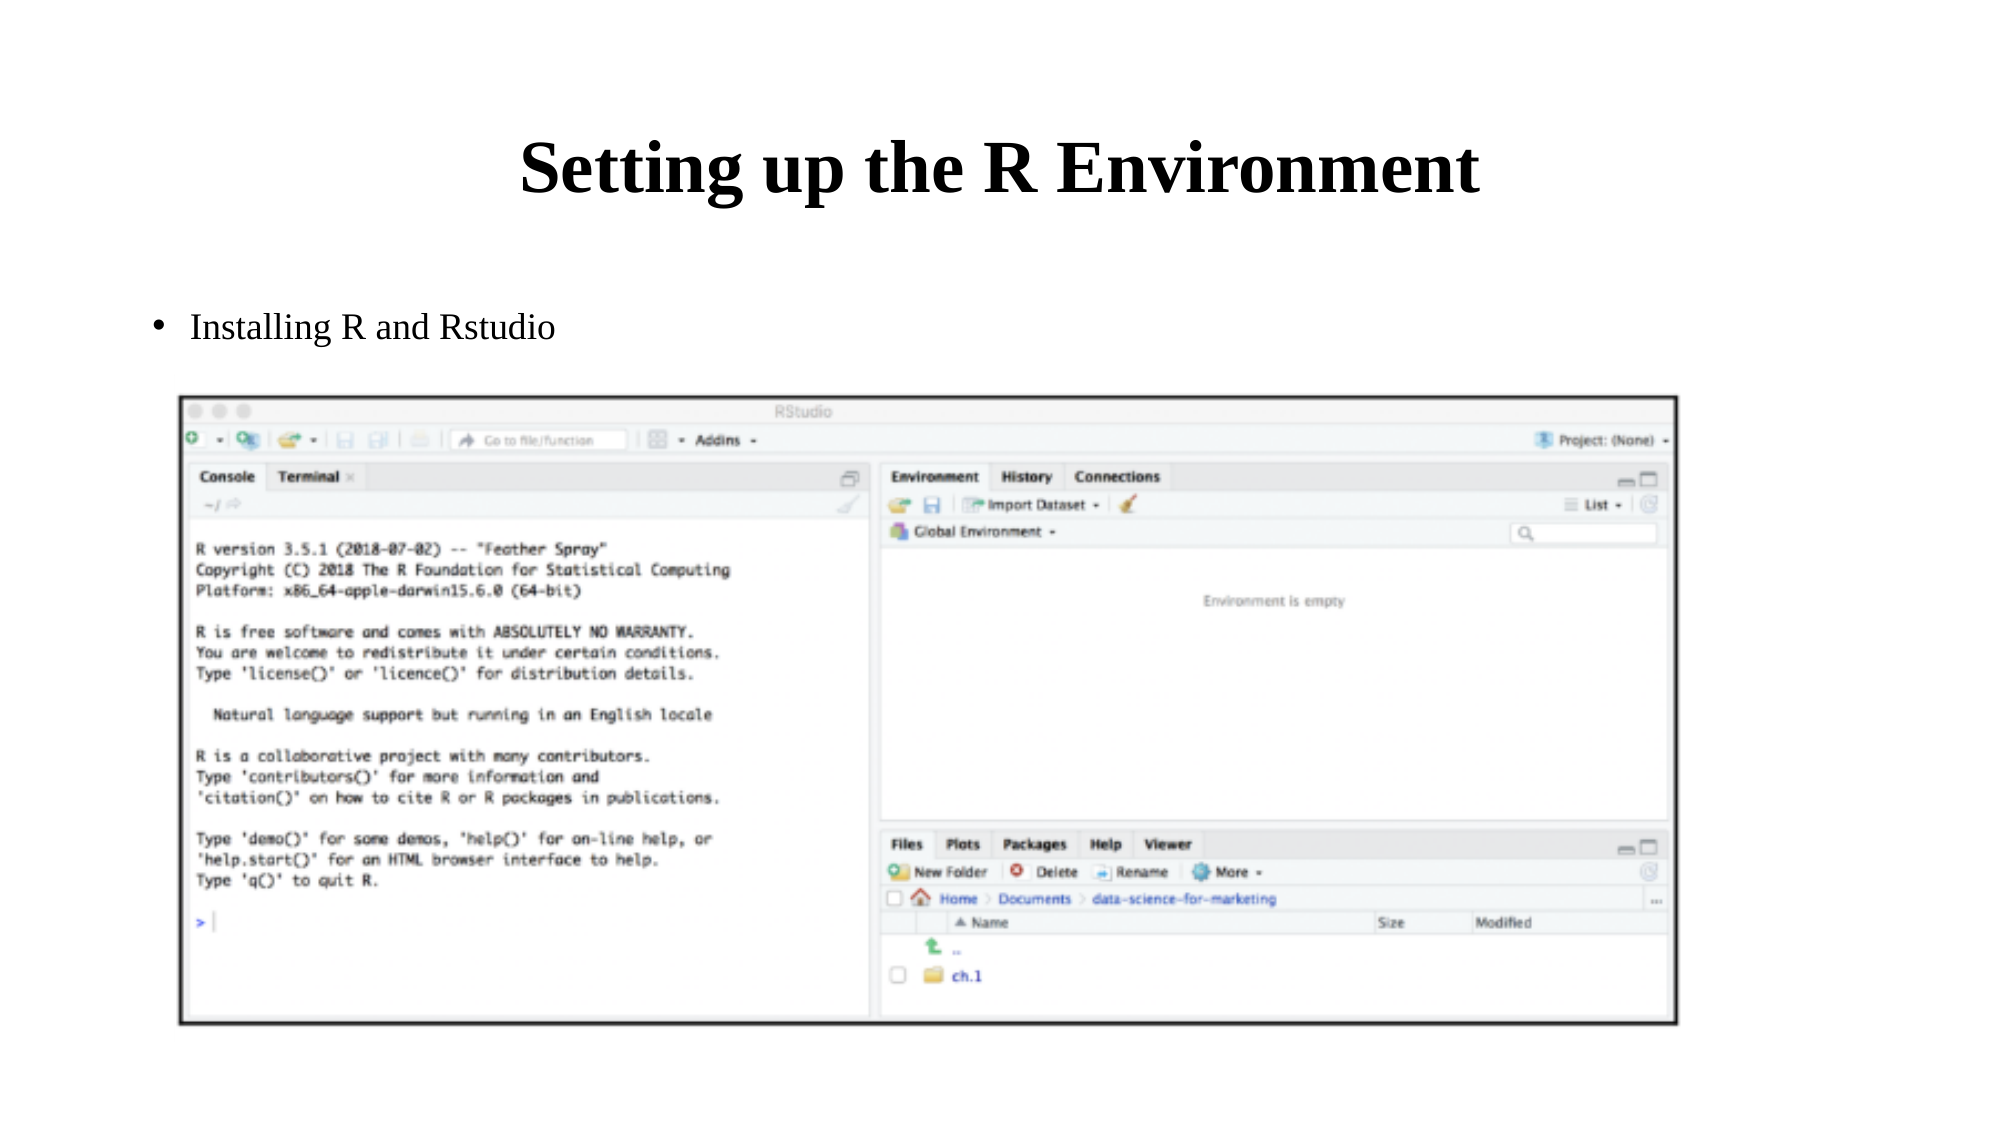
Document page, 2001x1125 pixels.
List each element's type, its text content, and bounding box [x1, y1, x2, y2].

picture [173, 374, 1716, 1042]
title Setting up the R Environment [137, 59, 1863, 278]
list Installing R and Rstudio [137, 299, 1863, 1014]
